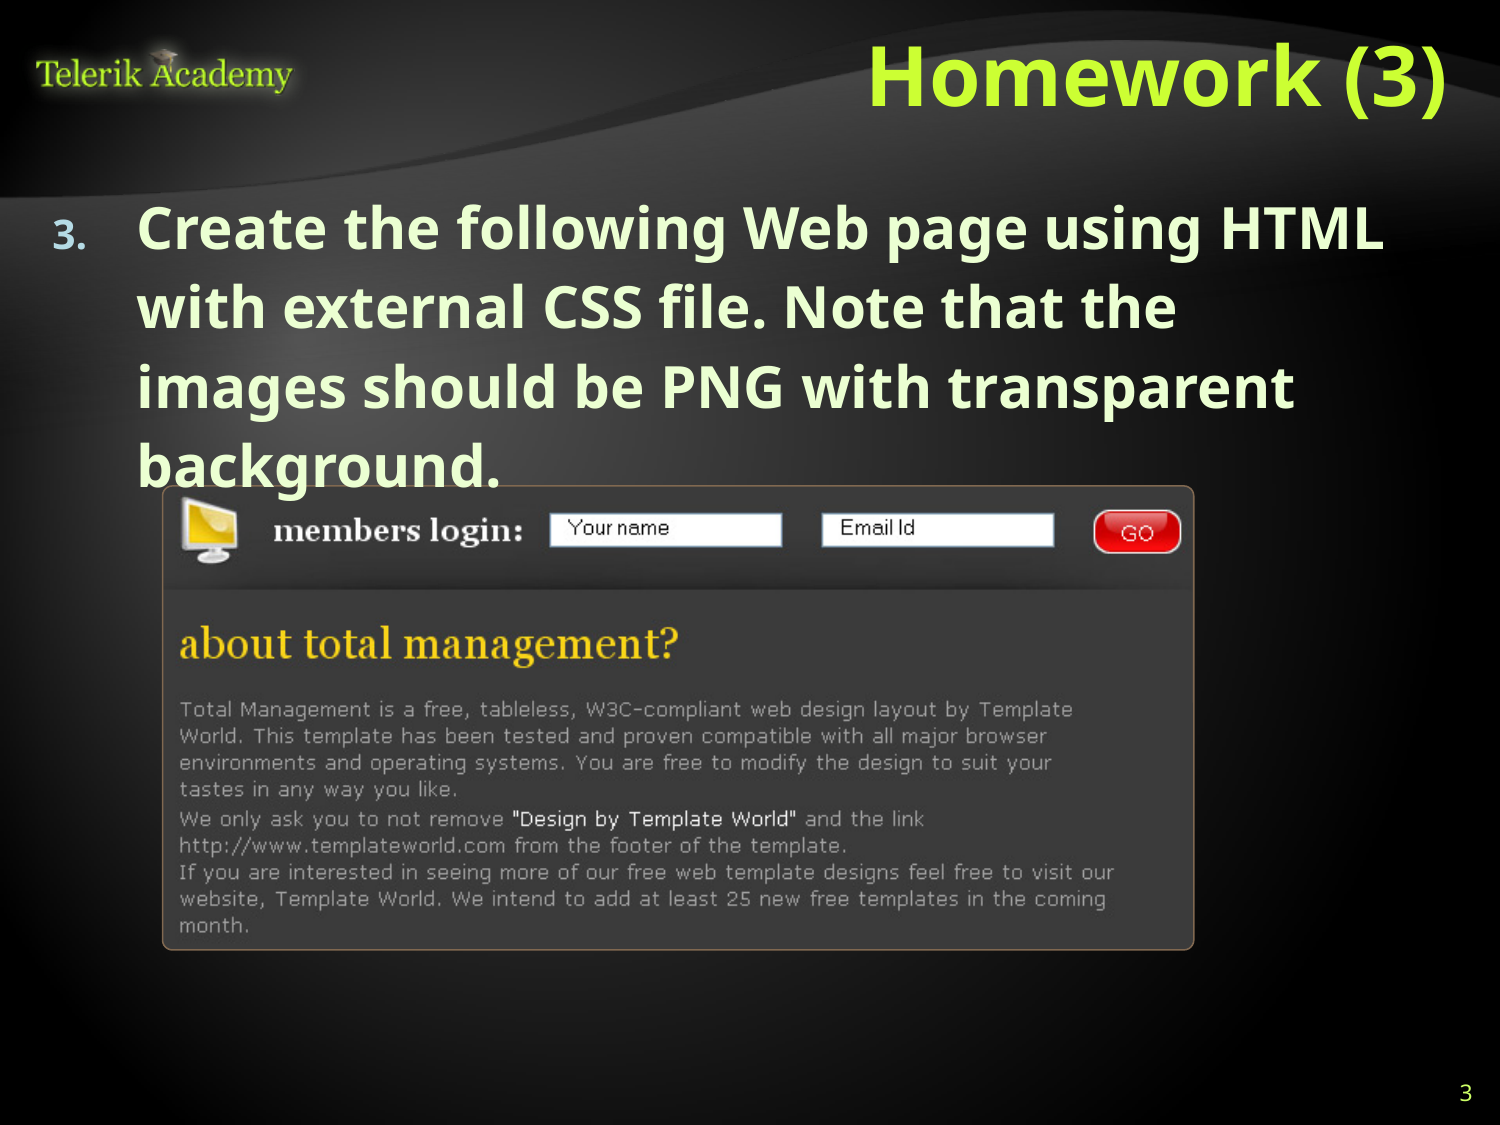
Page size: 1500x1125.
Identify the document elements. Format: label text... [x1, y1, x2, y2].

text_box Create the following Web page using HTML with external CSS file. Note that the images should be PNG with transparent background. [37, 174, 1413, 550]
slide_number 3 [1412, 1074, 1488, 1113]
title Homework (3) [300, 12, 1463, 150]
picture [0, 0, 1500, 1125]
